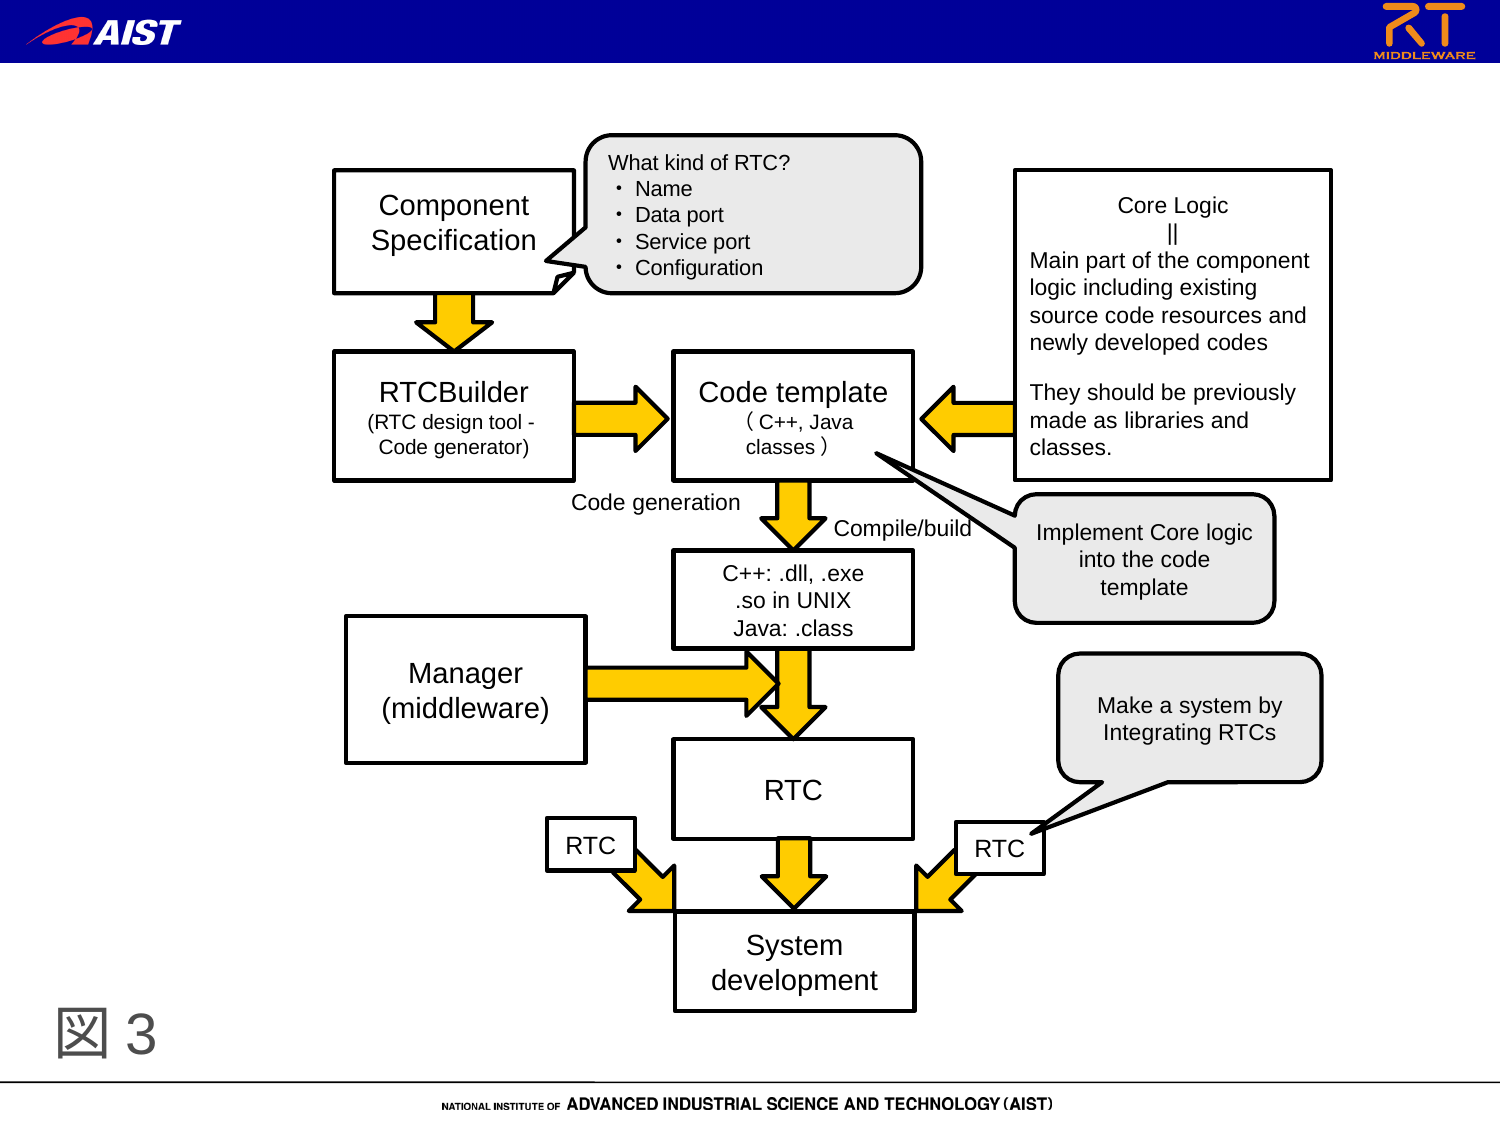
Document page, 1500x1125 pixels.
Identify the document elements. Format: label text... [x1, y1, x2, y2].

picture [0, 0, 1500, 63]
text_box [333, 134, 1332, 1012]
title 図3 [0, 937, 247, 1125]
picture [442, 1097, 1052, 1110]
